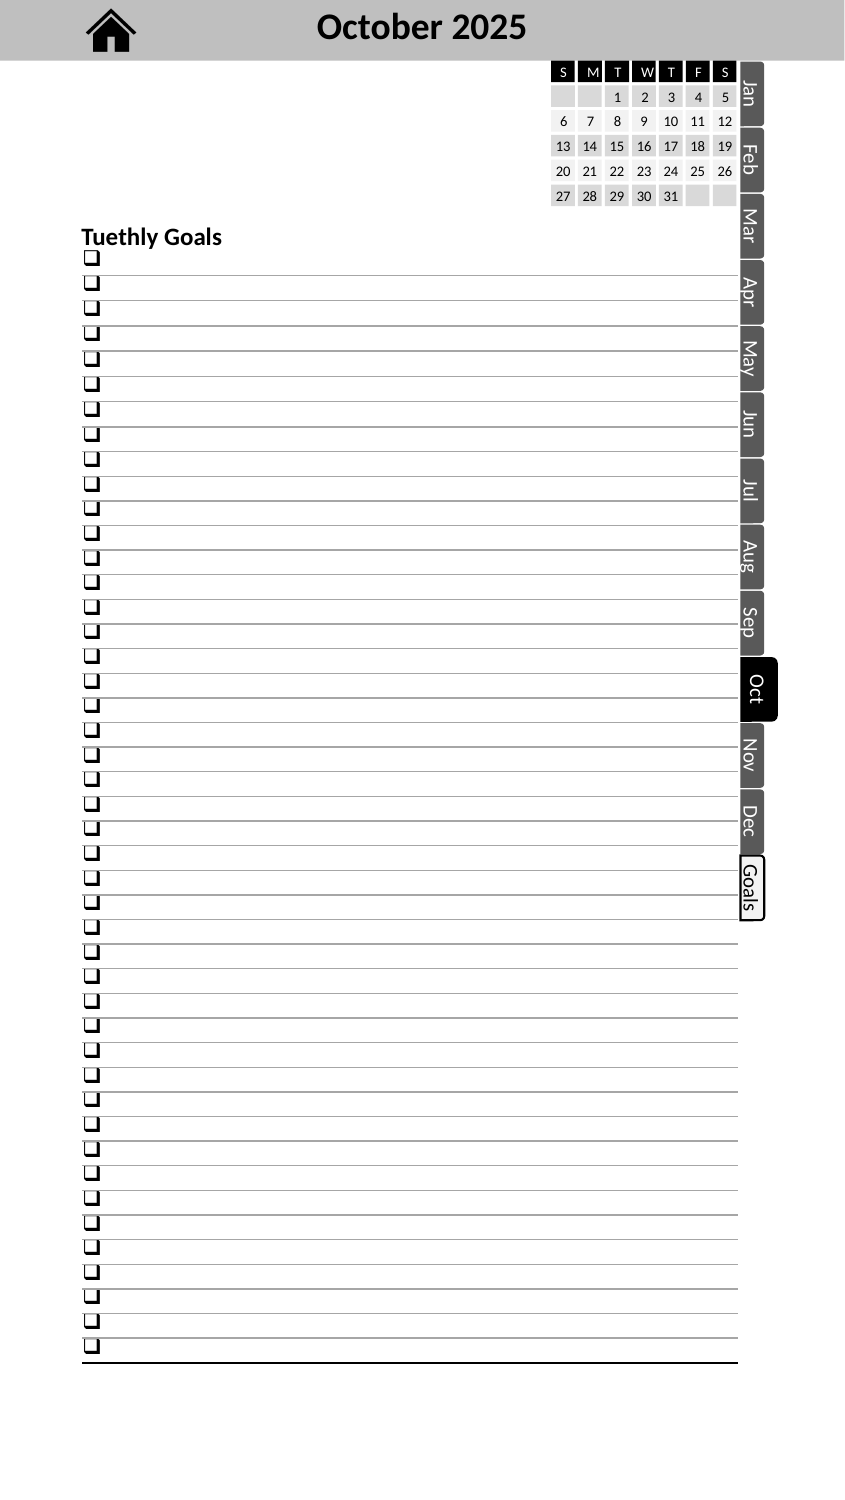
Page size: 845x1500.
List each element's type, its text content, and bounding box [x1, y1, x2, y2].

list October 2025 [190, 0, 655, 61]
text_box Sep [739, 589, 766, 656]
text_box Jan [739, 60, 766, 127]
text_box May [739, 325, 766, 392]
text_box Apr [739, 258, 766, 325]
text_box Oct [739, 656, 779, 723]
text_box Mar [739, 192, 766, 259]
text_box Jun [739, 391, 766, 458]
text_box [551, 60, 737, 207]
text_box Goals [739, 854, 766, 922]
text_box Jul [739, 457, 766, 524]
text_box Aug [739, 523, 766, 590]
text_box Dec [739, 788, 766, 855]
picture [82, 1, 140, 59]
text_box Nov [739, 722, 766, 789]
text_box Feb [739, 126, 766, 193]
